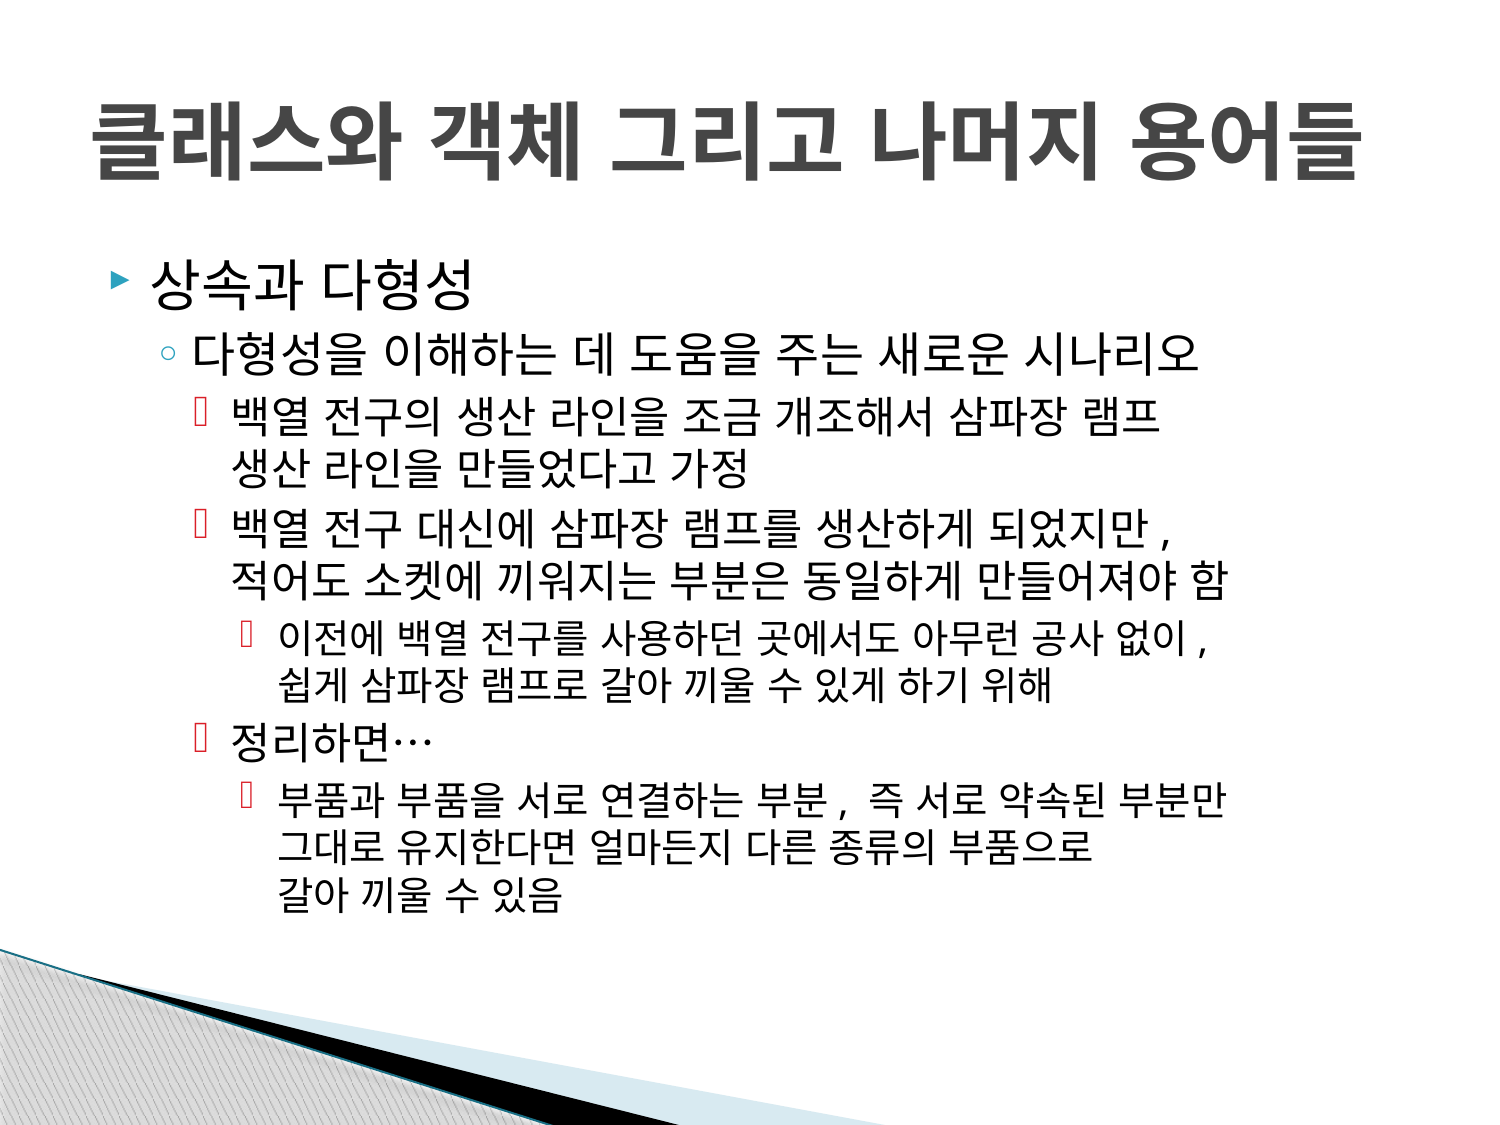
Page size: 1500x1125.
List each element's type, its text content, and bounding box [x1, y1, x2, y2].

title 클래스와 객체 그리고 나머지 용어들 [75, 45, 1425, 233]
list 상속과 다형성 다형성을 이해하는 데 도움을 주는 새로운 시나리오 백열 전구의 생산 라인을 조금 개조해서 삼파장 램프 생산 라인을 만들었다고 가정 백열 전구 대신에 삼파장 램프를 생산하게 되었지만, 적어도 소켓에 끼워지는 부분은 동일하게 만들어져야 함 이전에 백열 전구를 사용하던 곳에서도 아무런 공사 없이, 쉽게 삼파장 램프로 갈아 끼울 수 있게 하기 위해 정리하면… 부품과 부품을 서로 연결하는 부분, 즉 서로 약속된 부분만 그대로 유지한다면 얼마든지 다른 종류의 부품으로 갈아 끼울 수 있음 [75, 243, 1425, 986]
